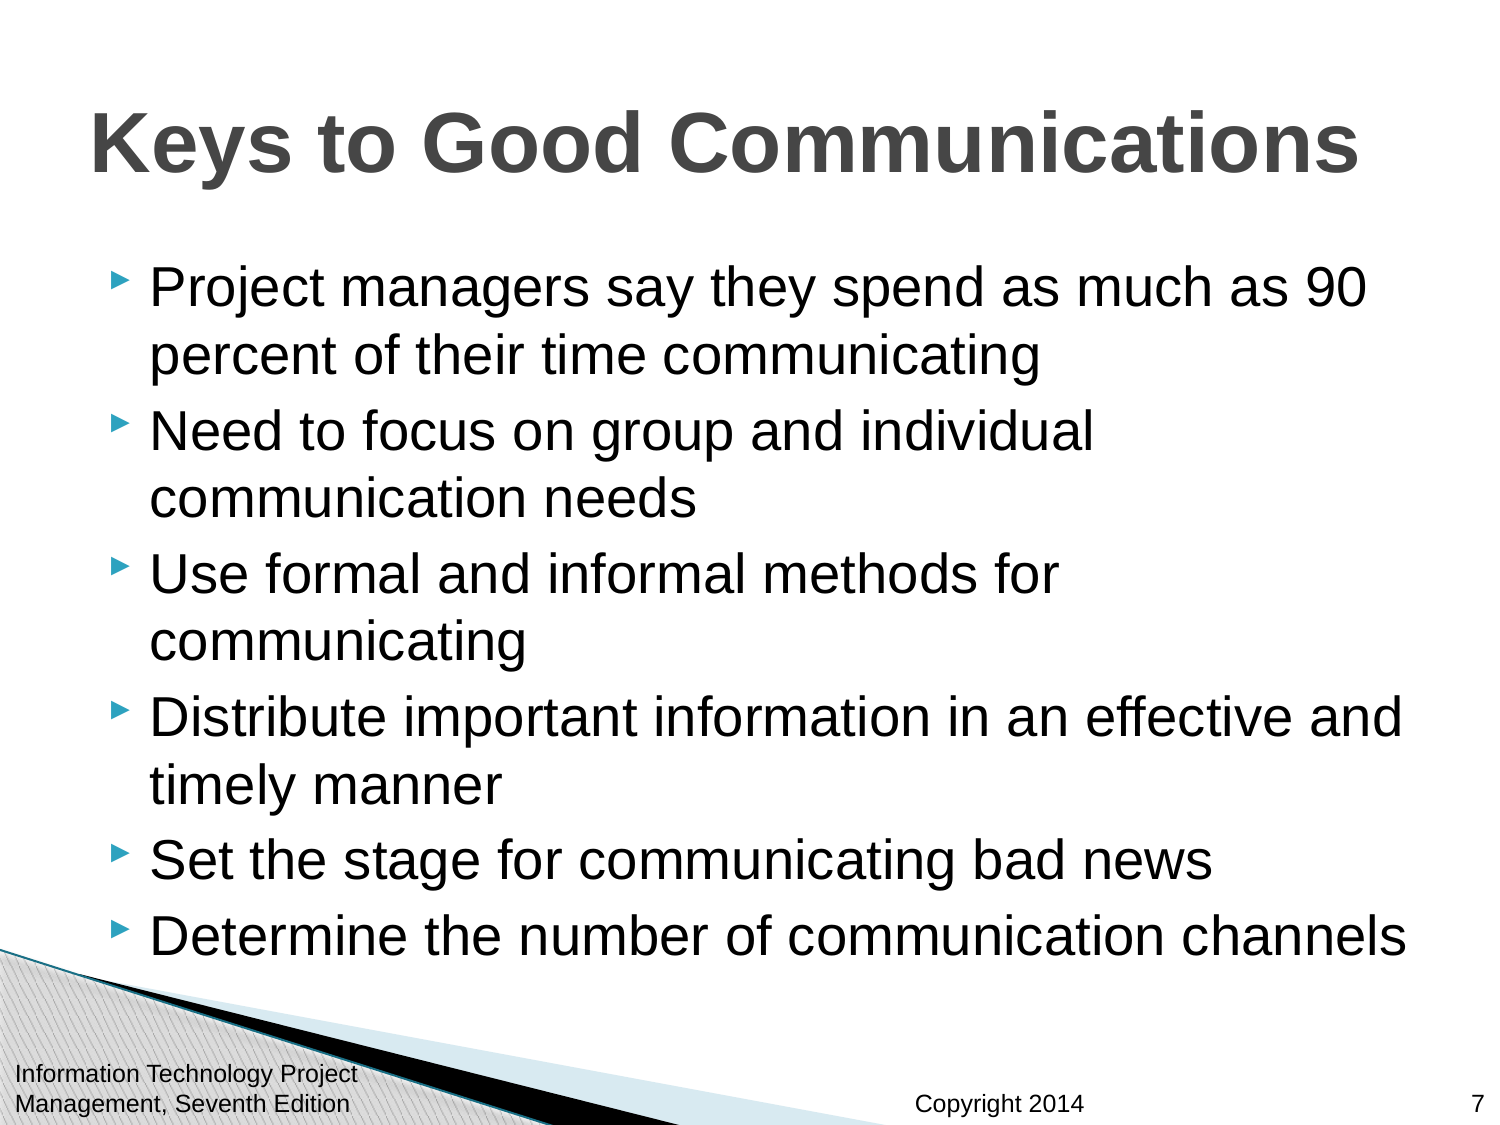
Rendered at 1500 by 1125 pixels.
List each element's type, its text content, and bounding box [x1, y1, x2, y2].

footer Information Technology Project Management, Seventh Edition [0, 1065, 425, 1125]
title Keys to Good Communications [75, 45, 1425, 233]
list Project managers say they spend as much as 90 percent of their time communicating Need to focus on group and individual communication needs Use formal and informal methods for communicating Distribute important information in an effective and timely manner Set the stage for communicating bad news Determine the number of communication channels [74, 242, 1426, 986]
slide_number 7 [1408, 1065, 1500, 1125]
